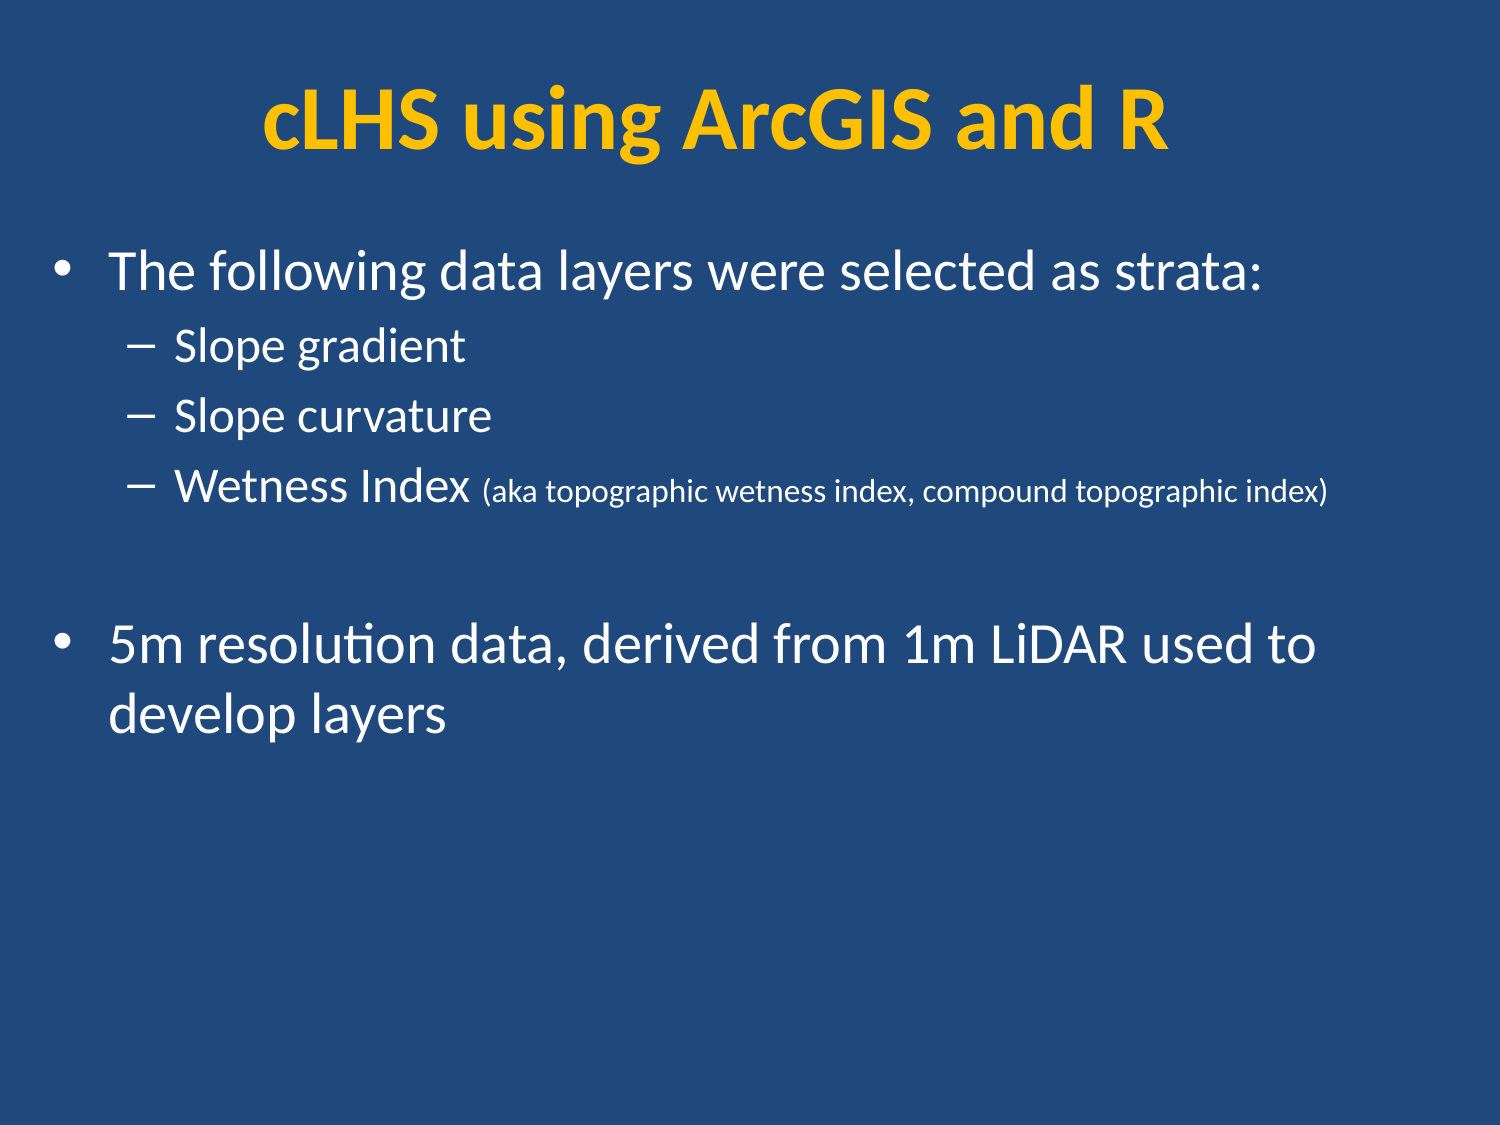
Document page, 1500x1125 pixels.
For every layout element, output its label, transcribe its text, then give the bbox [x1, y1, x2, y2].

title cLHS using ArcGIS and R [41, 37, 1392, 188]
text_box The following data layers were selected as strata: Slope gradient Slope curvature Wetness Index (aka topographic wetness index, compound topographic index) 5m resolution data, derived from 1m LiDAR used to develop layers [37, 224, 1475, 1065]
